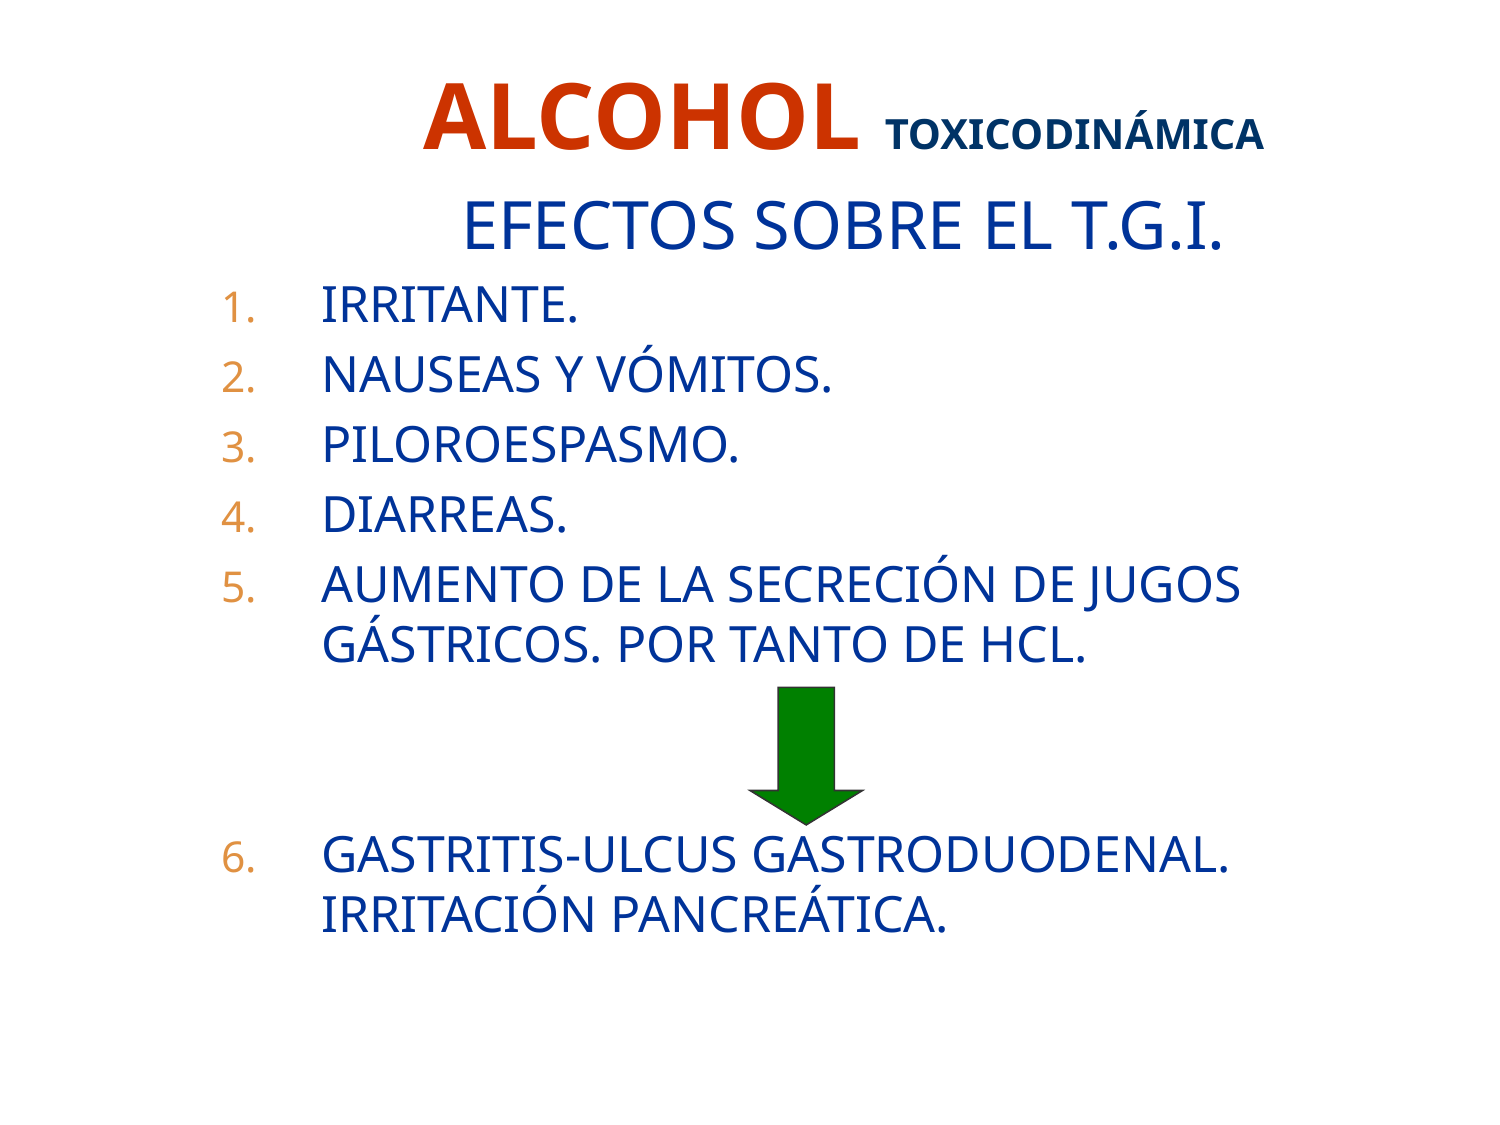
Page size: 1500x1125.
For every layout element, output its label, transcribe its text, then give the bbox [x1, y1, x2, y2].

title ALCOHOL TOXICODINÁMICA [206, 75, 1482, 150]
text_box [750, 687, 863, 825]
list EFECTOS SOBRE EL T.G.I. IRRITANTE. NAUSEAS Y VÓMITOS. PILOROESPASMO. DIARREAS. AUMENTO DE LA SECRECIÓN DE JUGOS GÁSTRICOS. POR TANTO DE HCL. GASTRITIS-ULCUS GASTRODUODENAL. IRRITACIÓN PANCREÁTICA. [206, 174, 1482, 1075]
